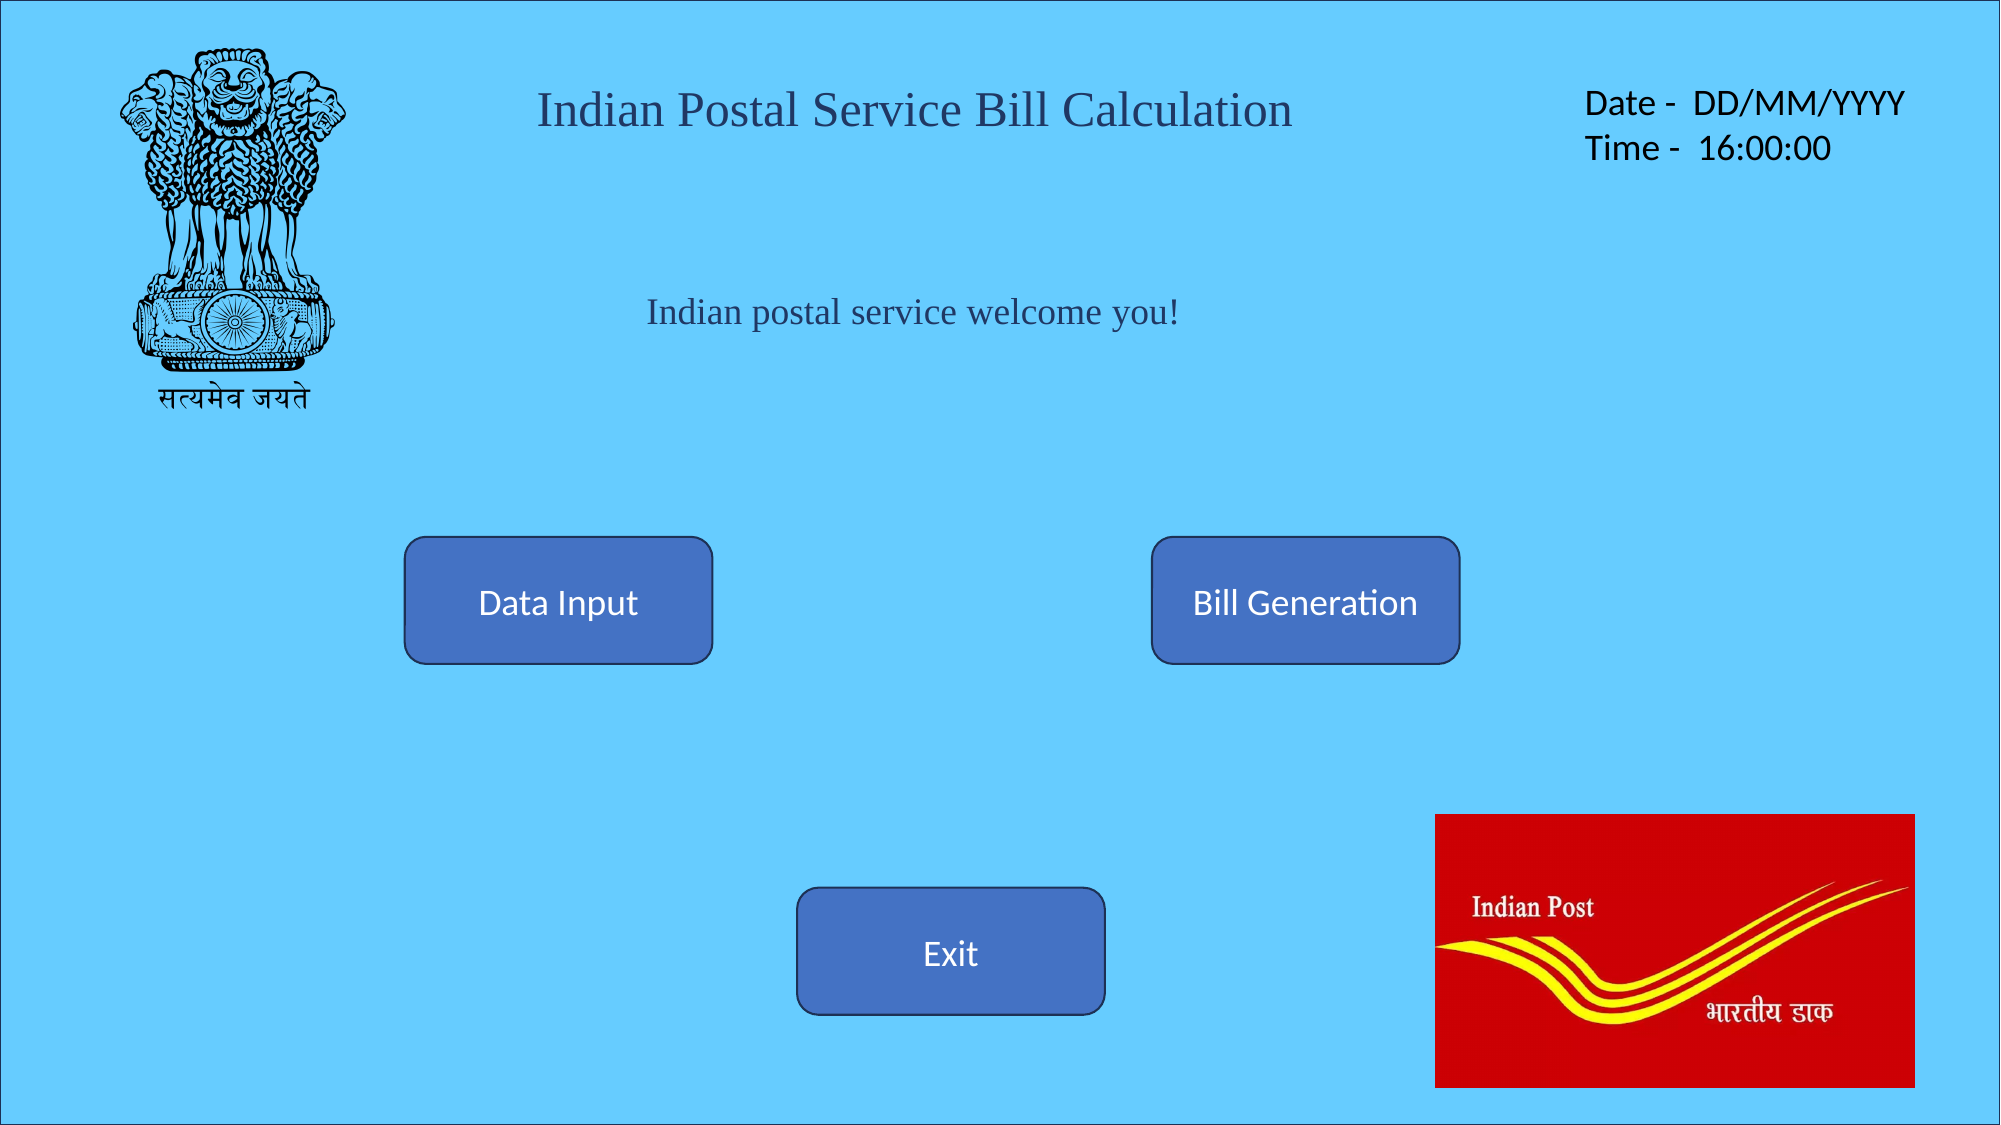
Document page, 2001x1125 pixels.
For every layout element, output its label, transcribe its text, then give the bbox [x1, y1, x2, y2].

picture [119, 48, 346, 409]
text_box Data Input [403, 535, 714, 665]
text_box Indian Postal Service Bill Calculation [521, 68, 1350, 144]
text_box Bill Generation [1150, 535, 1461, 665]
picture [1435, 814, 1915, 1089]
text_box [0, 0, 2000, 1125]
text_box Date - DD/MM/YYYY Time - 16:00:00 [1570, 70, 1952, 176]
text_box Exit [796, 886, 1106, 1016]
text_box Indian postal service welcome you! [631, 280, 1460, 340]
